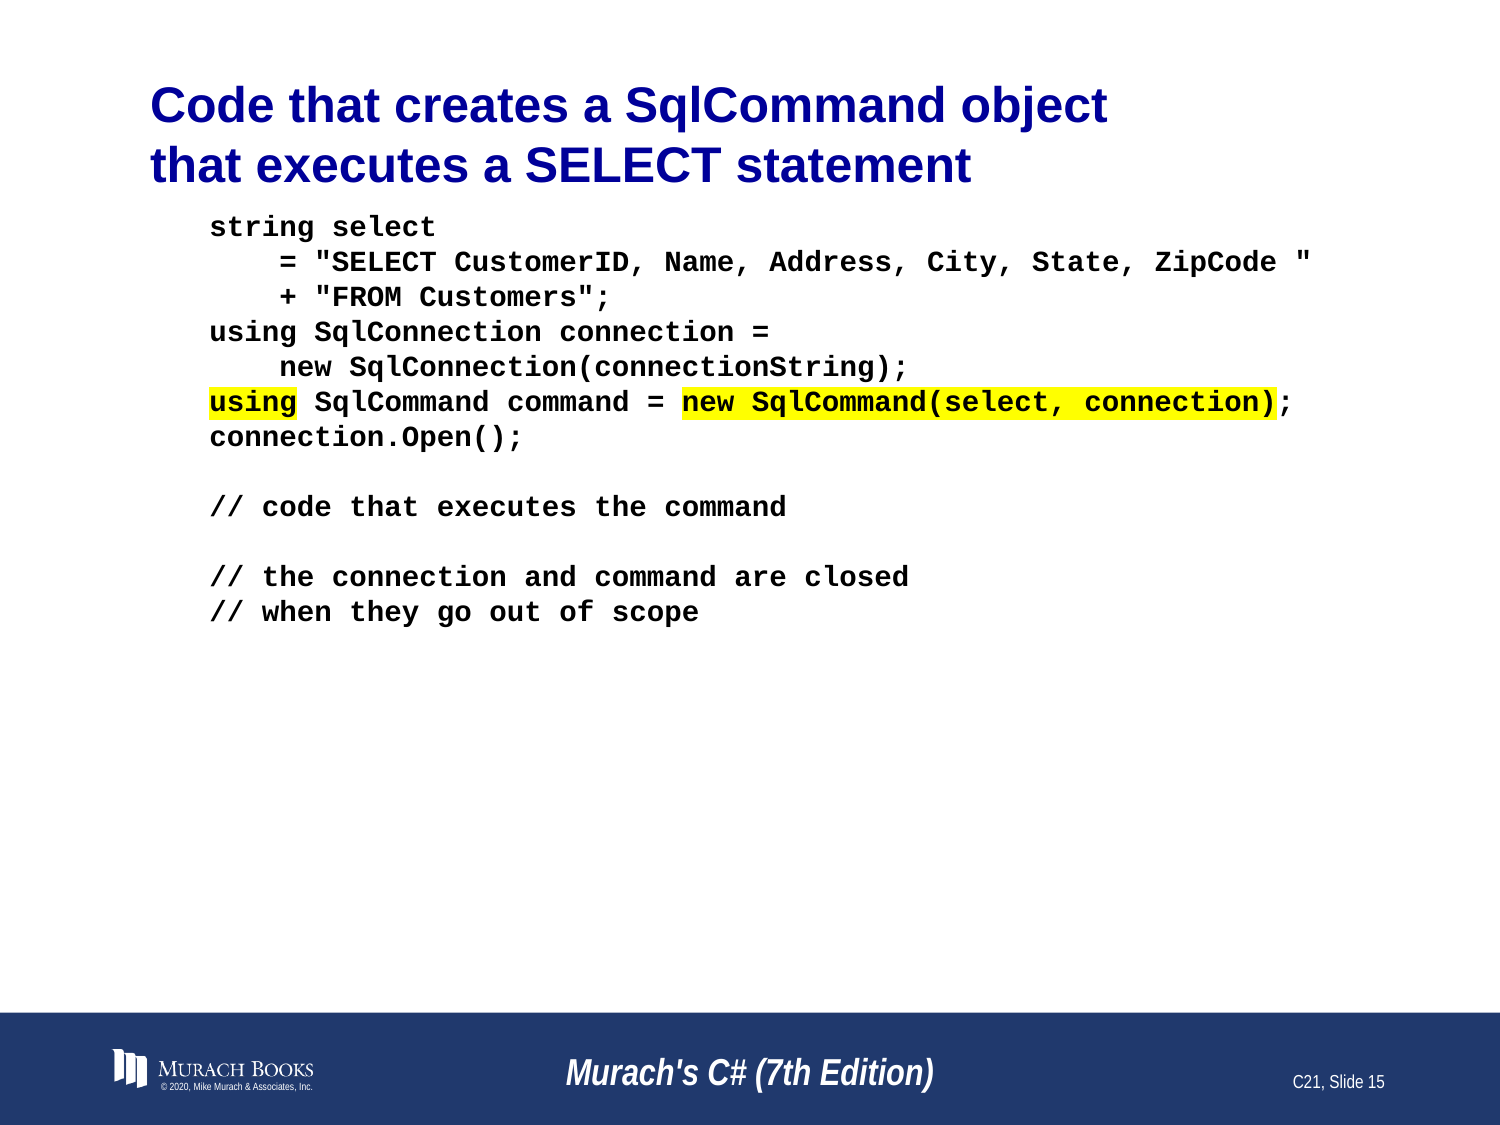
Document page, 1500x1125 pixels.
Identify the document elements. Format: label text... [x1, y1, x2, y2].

title Code that creates a SqlCommand object that executes a SELECT statement [150, 72, 1350, 194]
slide_number Murach's C# (7th Edition) [463, 1025, 1050, 1100]
list string select = "SELECT CustomerID, Name, Address, City, State, ZipCode " + "FROM Customers"; using SqlConnection connection = new SqlConnection(connectionString); using SqlCommand command = new SqlCommand(select, connection); connection.Open(); // code that executes the command // the connection and command are closed // when they go out of scope [137, 200, 1350, 1000]
footer © 2020, Mike Murach & Associates, Inc. [12, 1025, 463, 1100]
slide_number C21, Slide 15 [1087, 1025, 1400, 1100]
